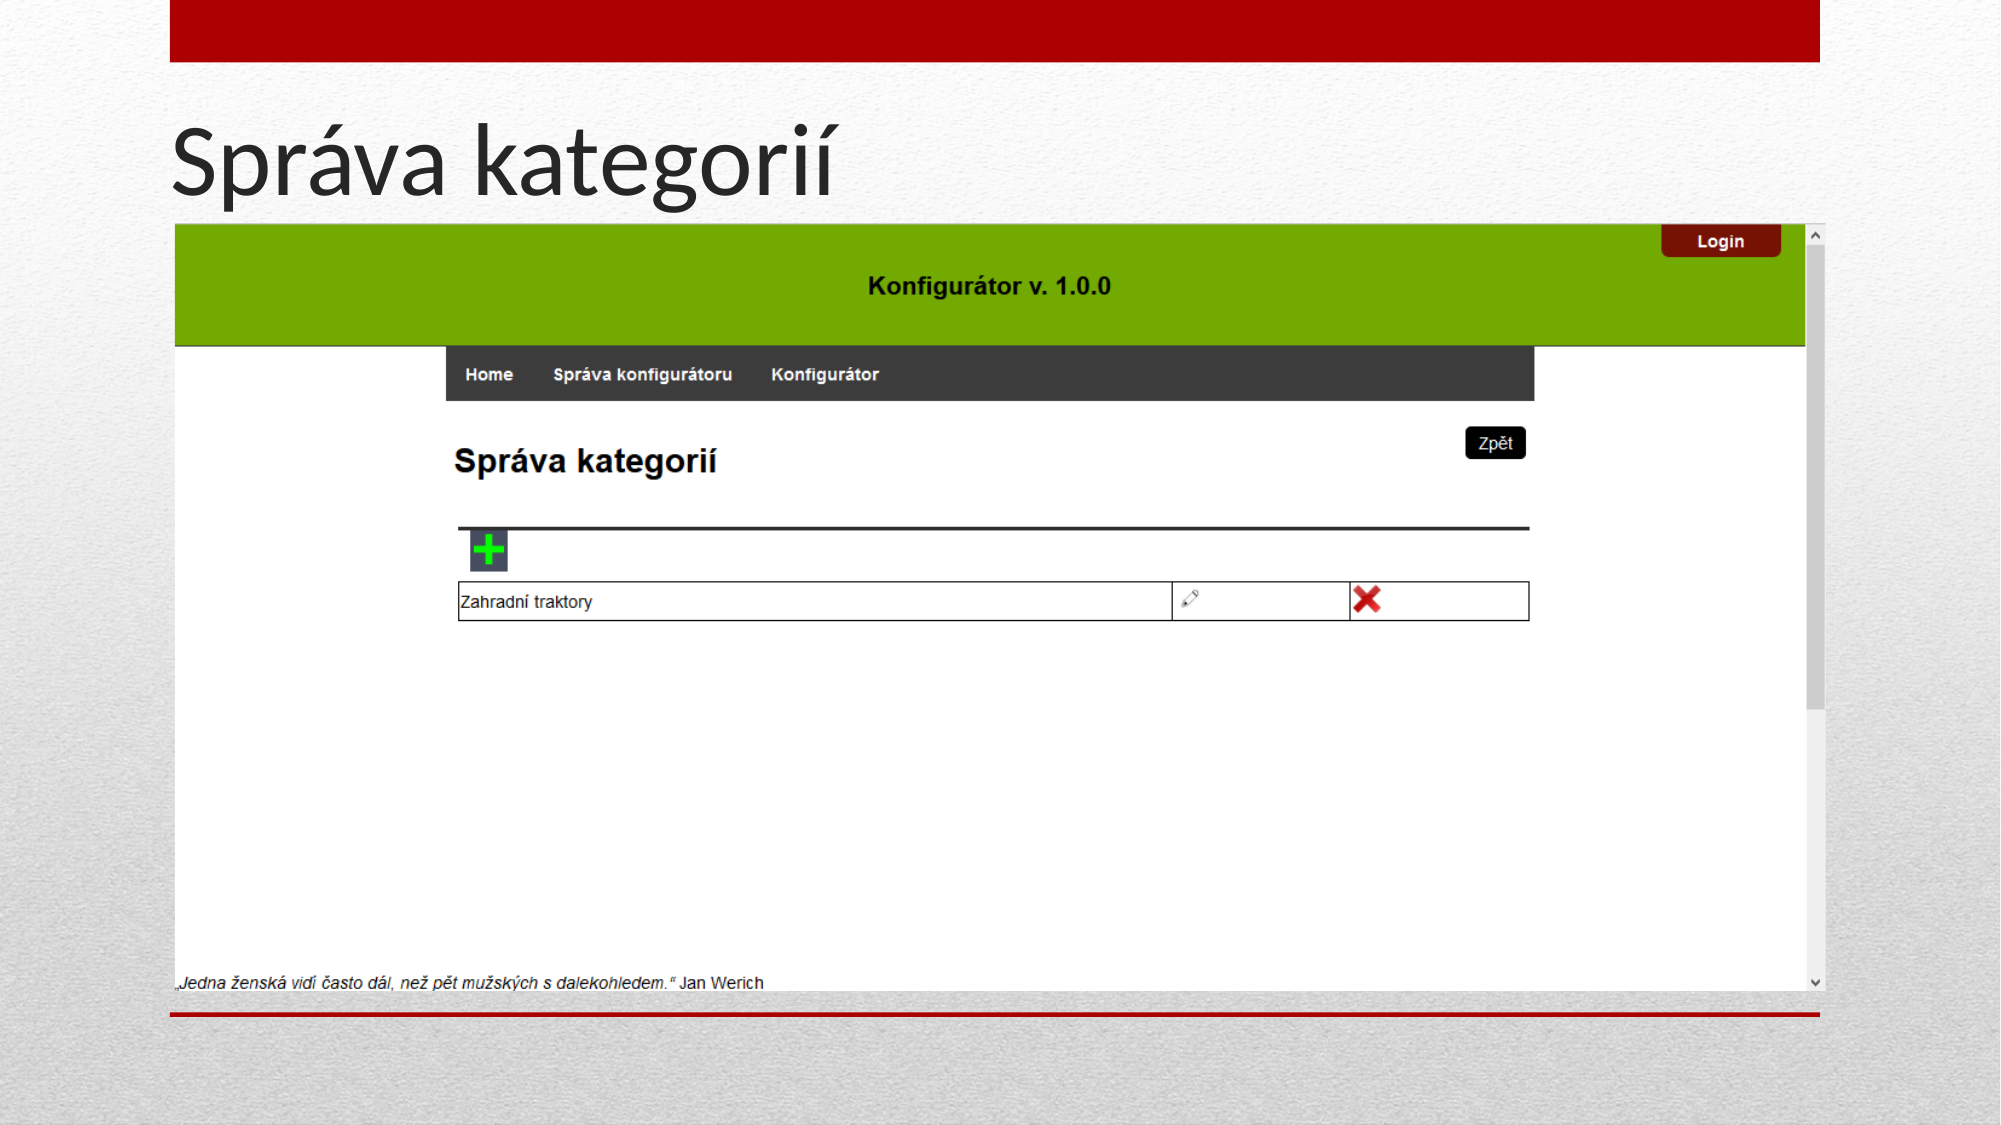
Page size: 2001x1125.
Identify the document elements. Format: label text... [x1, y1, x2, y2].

title Správa kategorií [155, 84, 1639, 224]
picture [174, 222, 1827, 992]
list [160, 233, 168, 872]
